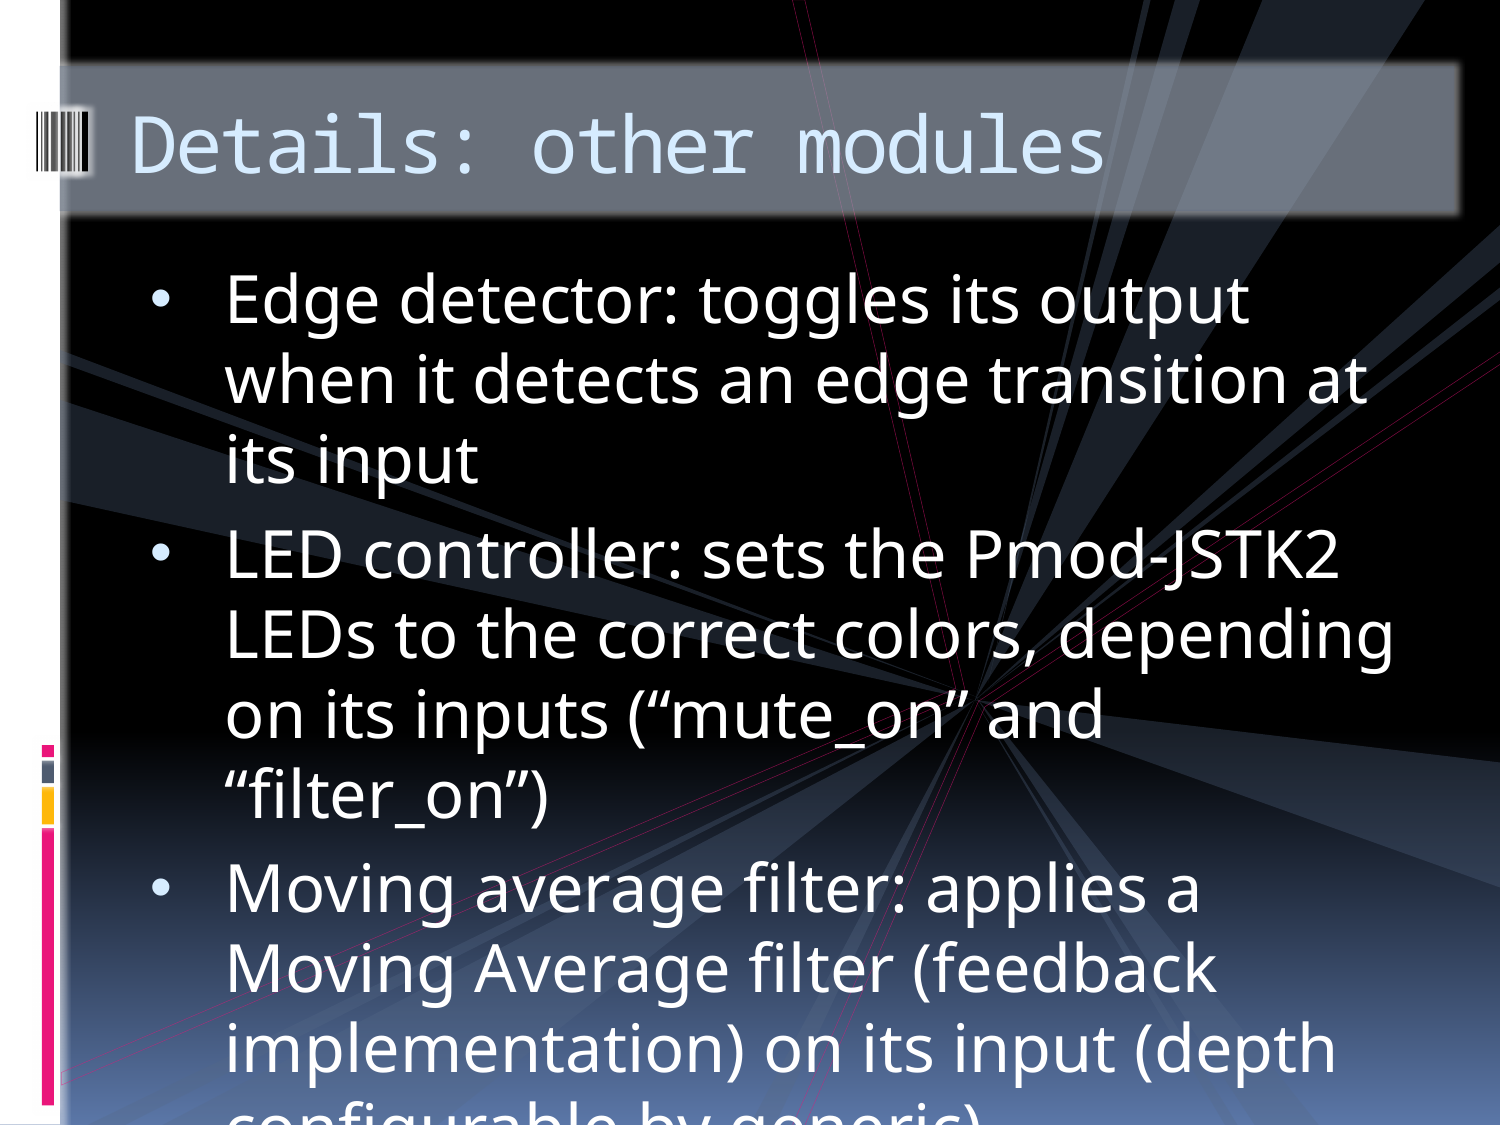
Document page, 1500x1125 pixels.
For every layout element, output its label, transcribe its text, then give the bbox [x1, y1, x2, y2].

list Edge detector: toggles its output when it detects an edge transition at its input LED controller: sets the Pmod-JSTK2 LEDs to the correct colors, depending on its inputs (“mute_on” and “filter_on”) Moving average filter: applies a Moving Average filter (feedback implementation) on its input (depth configurable by generic) Mute controller: self-explanatory [125, 249, 1425, 1125]
title Details: other modules [115, 83, 1454, 212]
